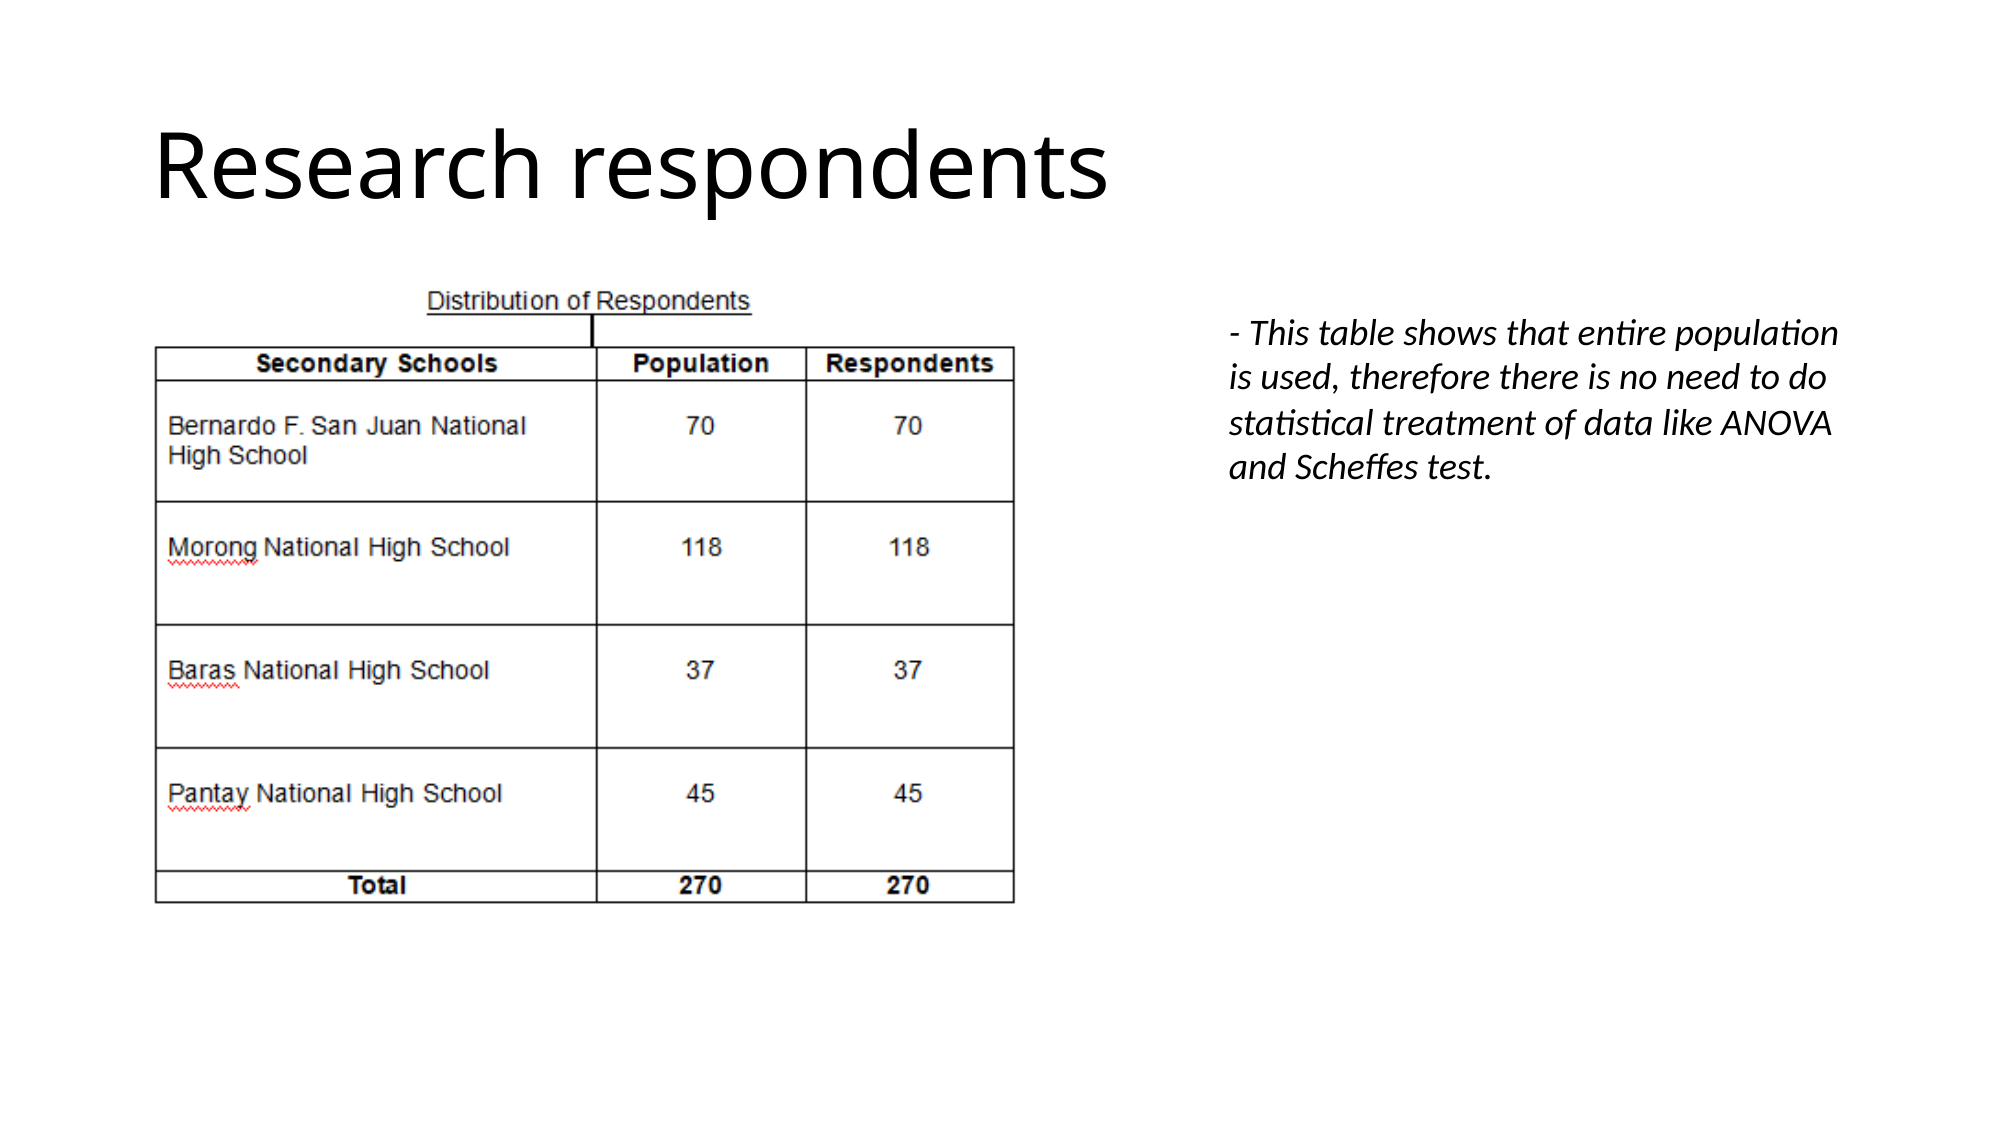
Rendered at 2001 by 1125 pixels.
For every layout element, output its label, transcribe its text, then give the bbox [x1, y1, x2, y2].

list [137, 277, 1028, 922]
text_box - This table shows that entire population is used, therefore there is no need to do statistical treatment of data like ANOVA and Scheffes test. [1214, 300, 1863, 495]
title Research respondents [137, 59, 1863, 278]
